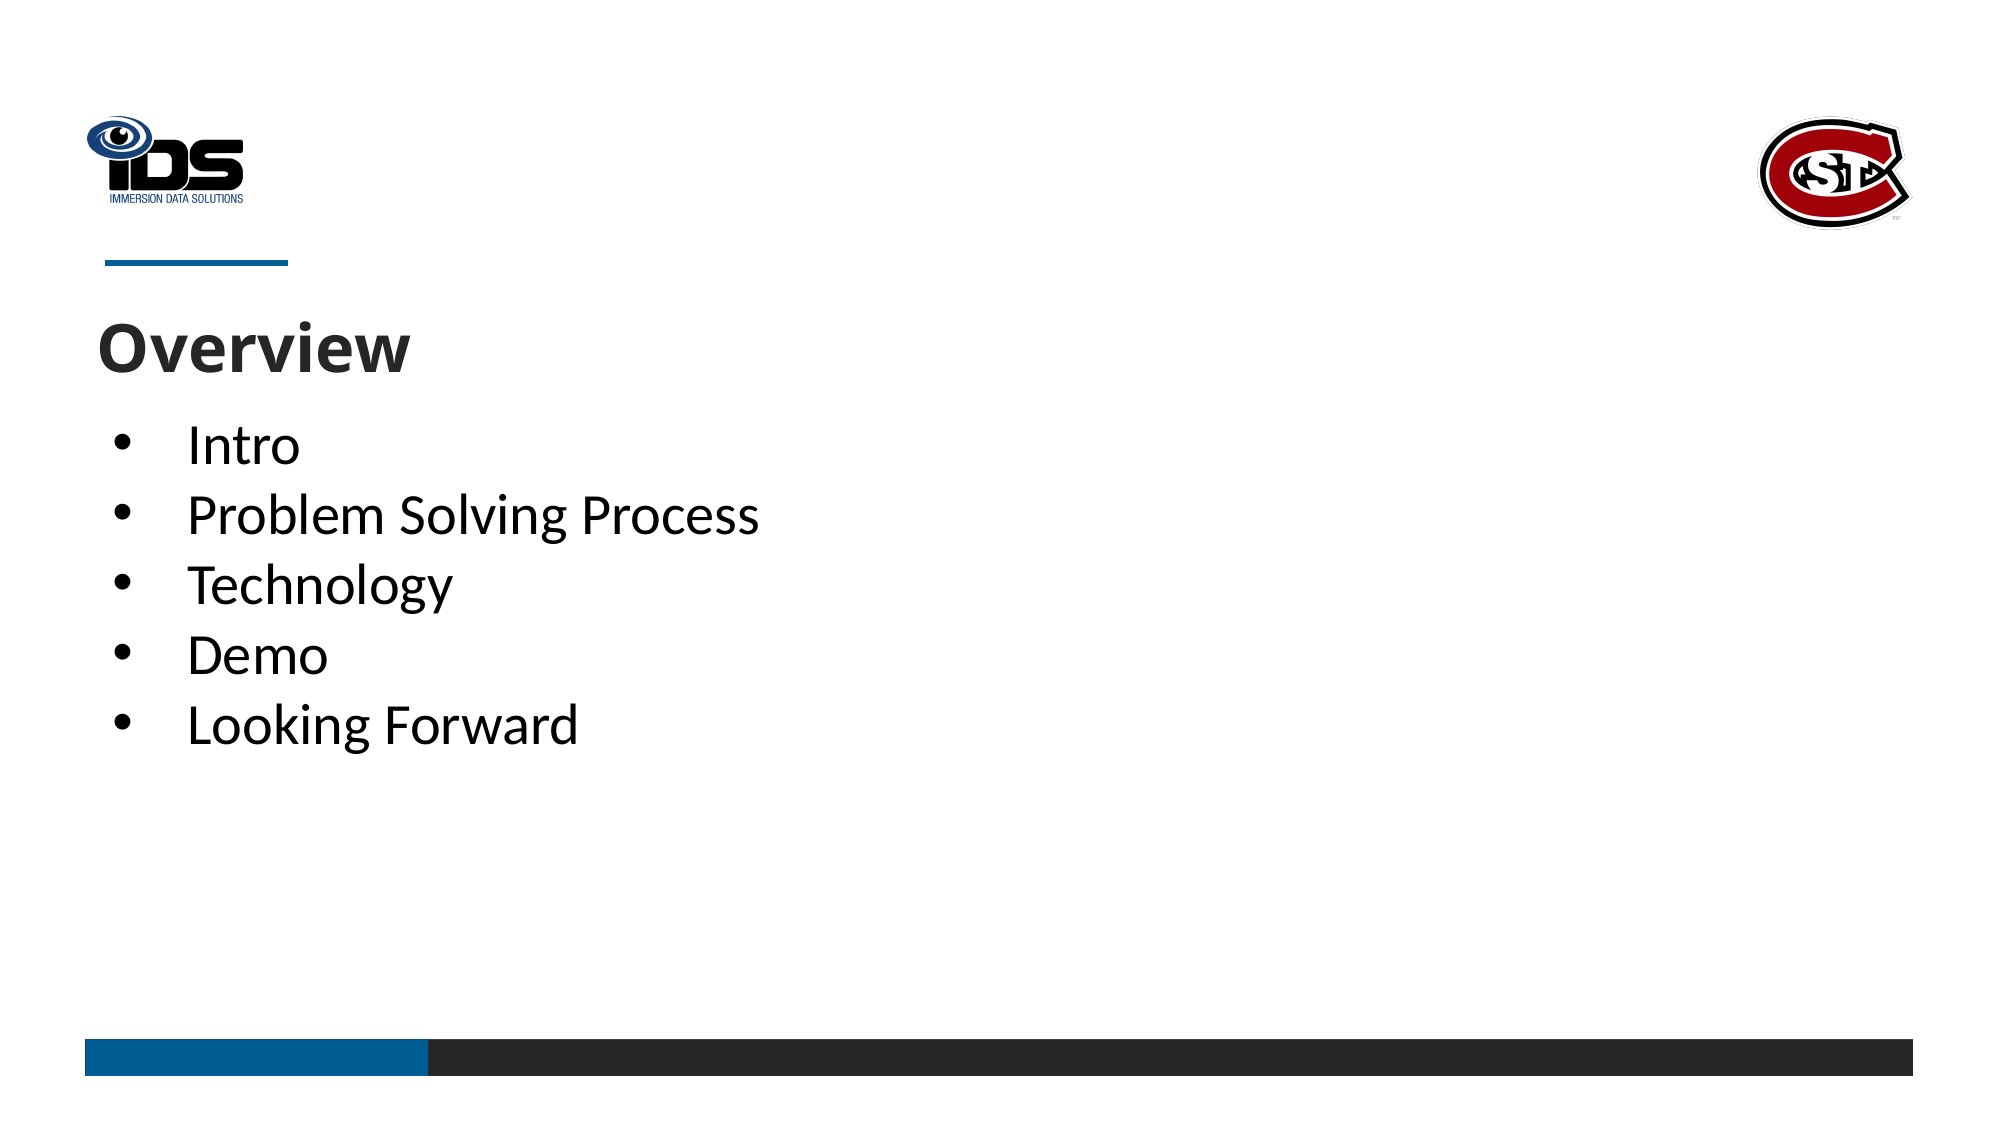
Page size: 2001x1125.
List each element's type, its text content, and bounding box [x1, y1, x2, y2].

picture [86, 116, 243, 204]
text_box Overview [96, 305, 1078, 386]
picture [1756, 116, 1914, 230]
text_box Intro Problem Solving Process Technology Demo Looking Forward [97, 391, 1913, 1036]
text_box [84, 1039, 1914, 1077]
